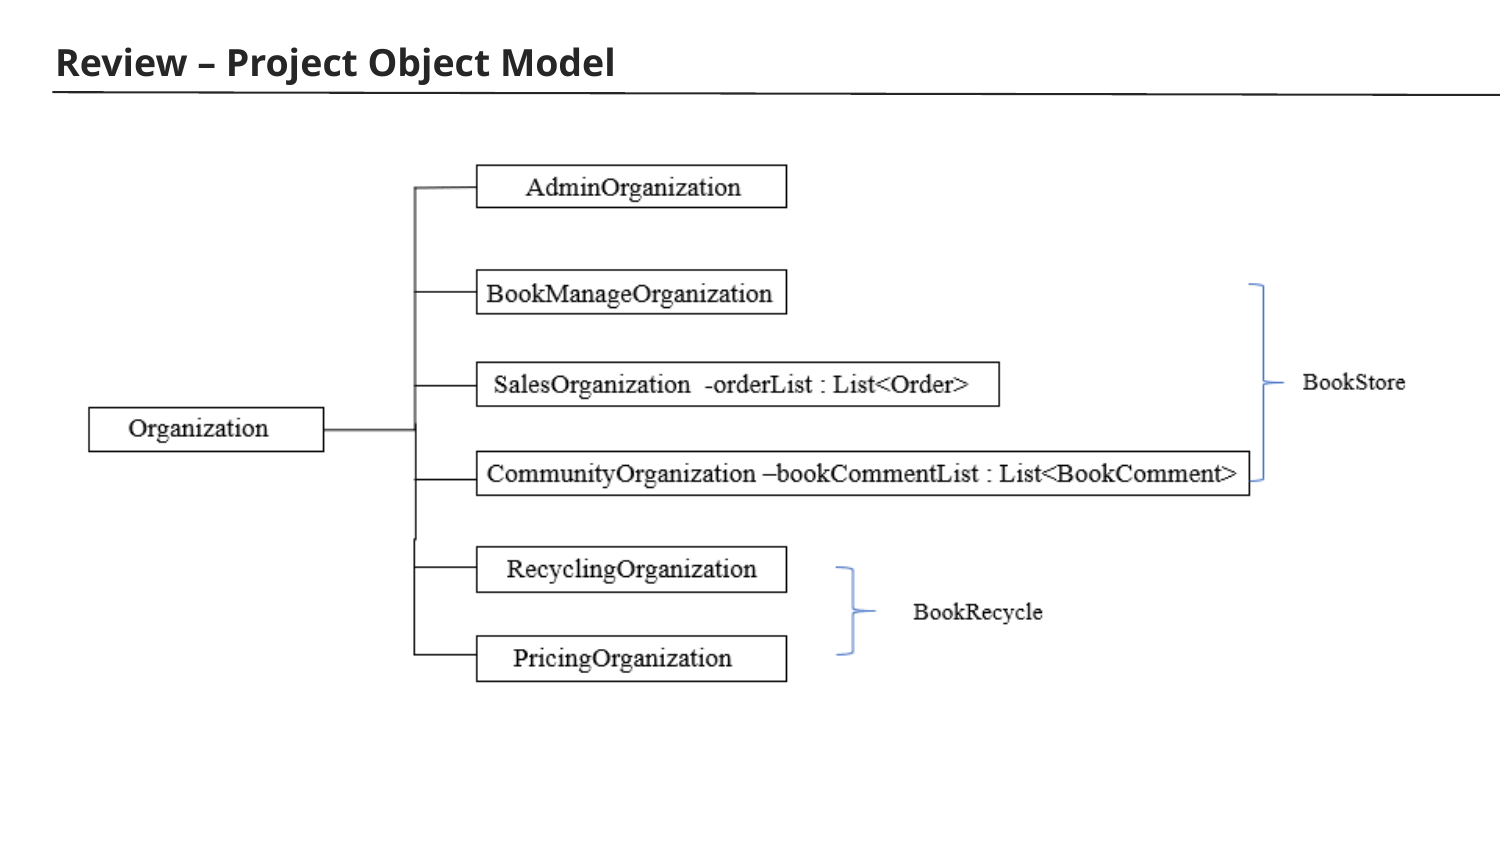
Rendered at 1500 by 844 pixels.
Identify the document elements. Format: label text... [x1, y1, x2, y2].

picture [76, 134, 1424, 709]
text_box Review – Project Object Model [40, 31, 632, 92]
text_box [52, 91, 1500, 96]
